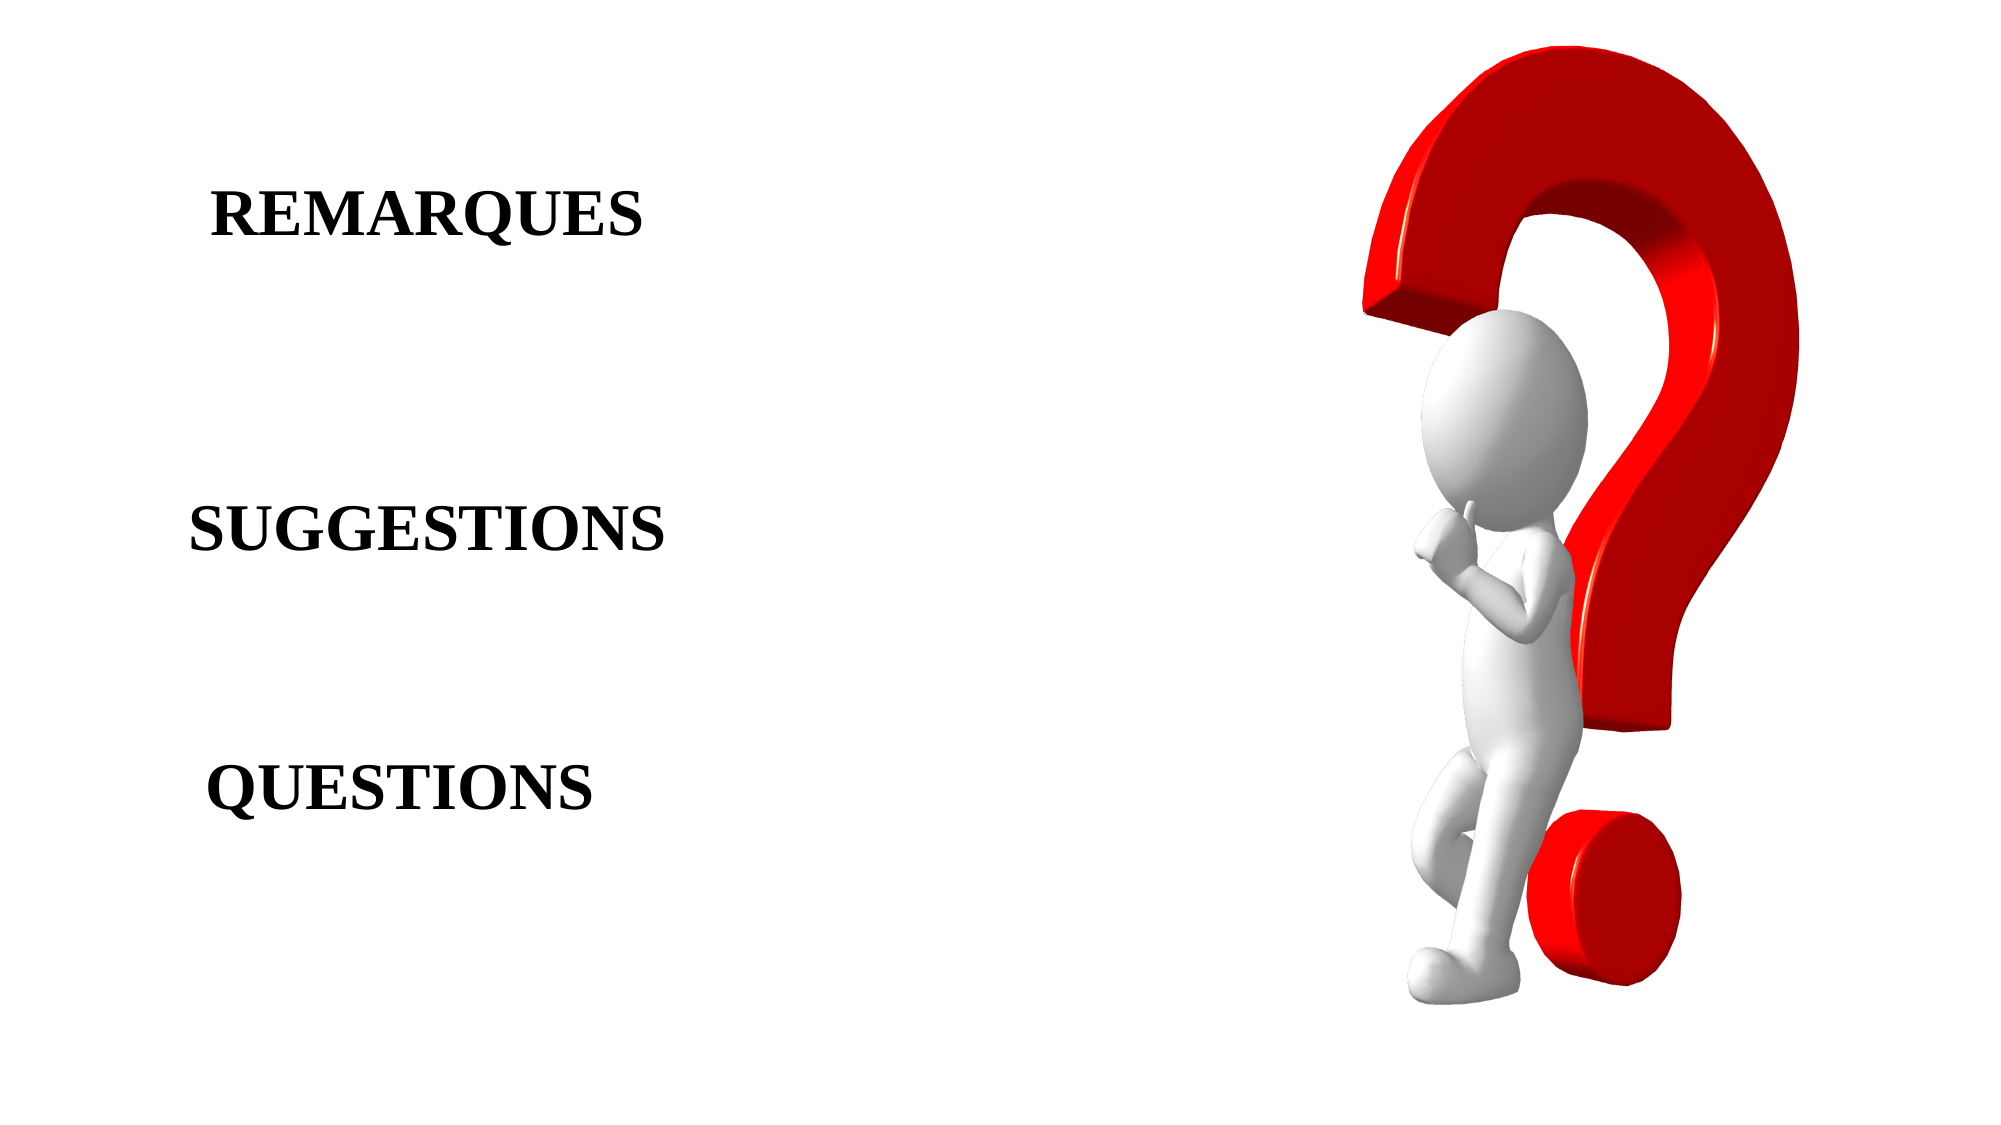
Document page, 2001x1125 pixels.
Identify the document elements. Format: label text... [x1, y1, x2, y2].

text_box QUESTIONS [114, 712, 686, 854]
text_box SUGGESTIONS [142, 453, 713, 595]
text_box REMARQUES [142, 138, 713, 280]
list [1186, 28, 1932, 1020]
